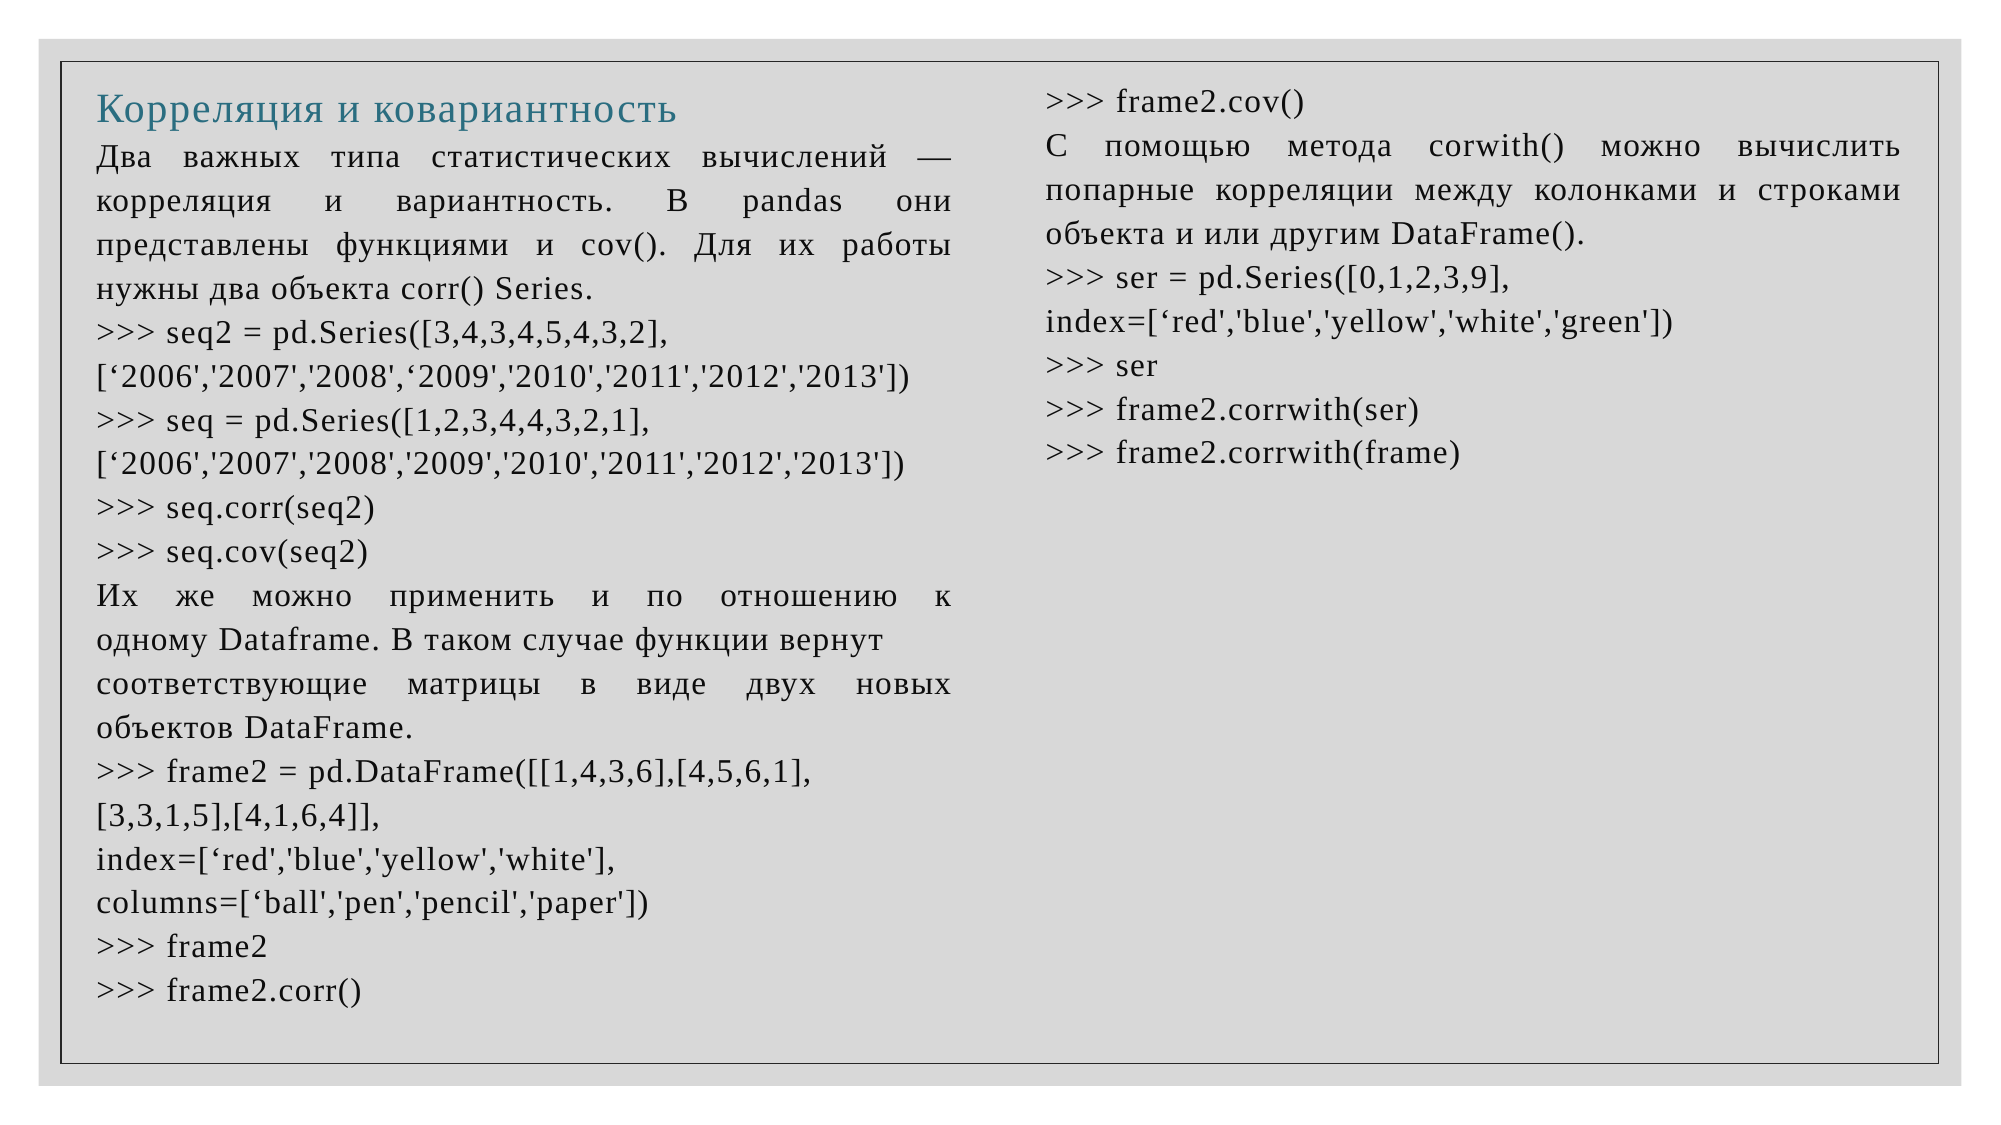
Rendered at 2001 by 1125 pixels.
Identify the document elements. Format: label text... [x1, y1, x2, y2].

text_box Корреляция и ковариантность Два важных типа статистических вычислений — корреляция и вариантность. В pandas они представлены функциями и cov(). Для их работы нужны два объекта corr() Series. >>> seq2 = pd.Series([3,4,3,4,5,4,3,2], [‘2006','2007','2008',‘2009','2010','2011','2012','2013']) >>> seq = pd.Series([1,2,3,4,4,3,2,1], [‘2006','2007','2008','2009','2010','2011','2012','2013']) >>> seq.corr(seq2) >>> seq.cov(seq2) Их же можно применить и по отношению к одному Dataframe. В таком случае функции вернут соответствующие матрицы в виде двух новых объектов DataFrame. >>> frame2 = pd.DataFrame([[1,4,3,6],[4,5,6,1], [3,3,1,5],[4,1,6,4]], index=[‘red','blue','yellow','white'], columns=[‘ball','pen','pencil','paper']) >>> frame2 >>> frame2.corr() >>> frame2.cov() С помощью метода corwith() можно вычислить попарные корреляции между колонками и строками объекта и или другим DataFrame(). >>> ser = pd.Series([0,1,2,3,9], index=[‘red','blue','yellow','white','green']) >>> ser >>> frame2.corrwith(ser) >>> frame2.corrwith(frame) [88, 68, 1912, 1057]
